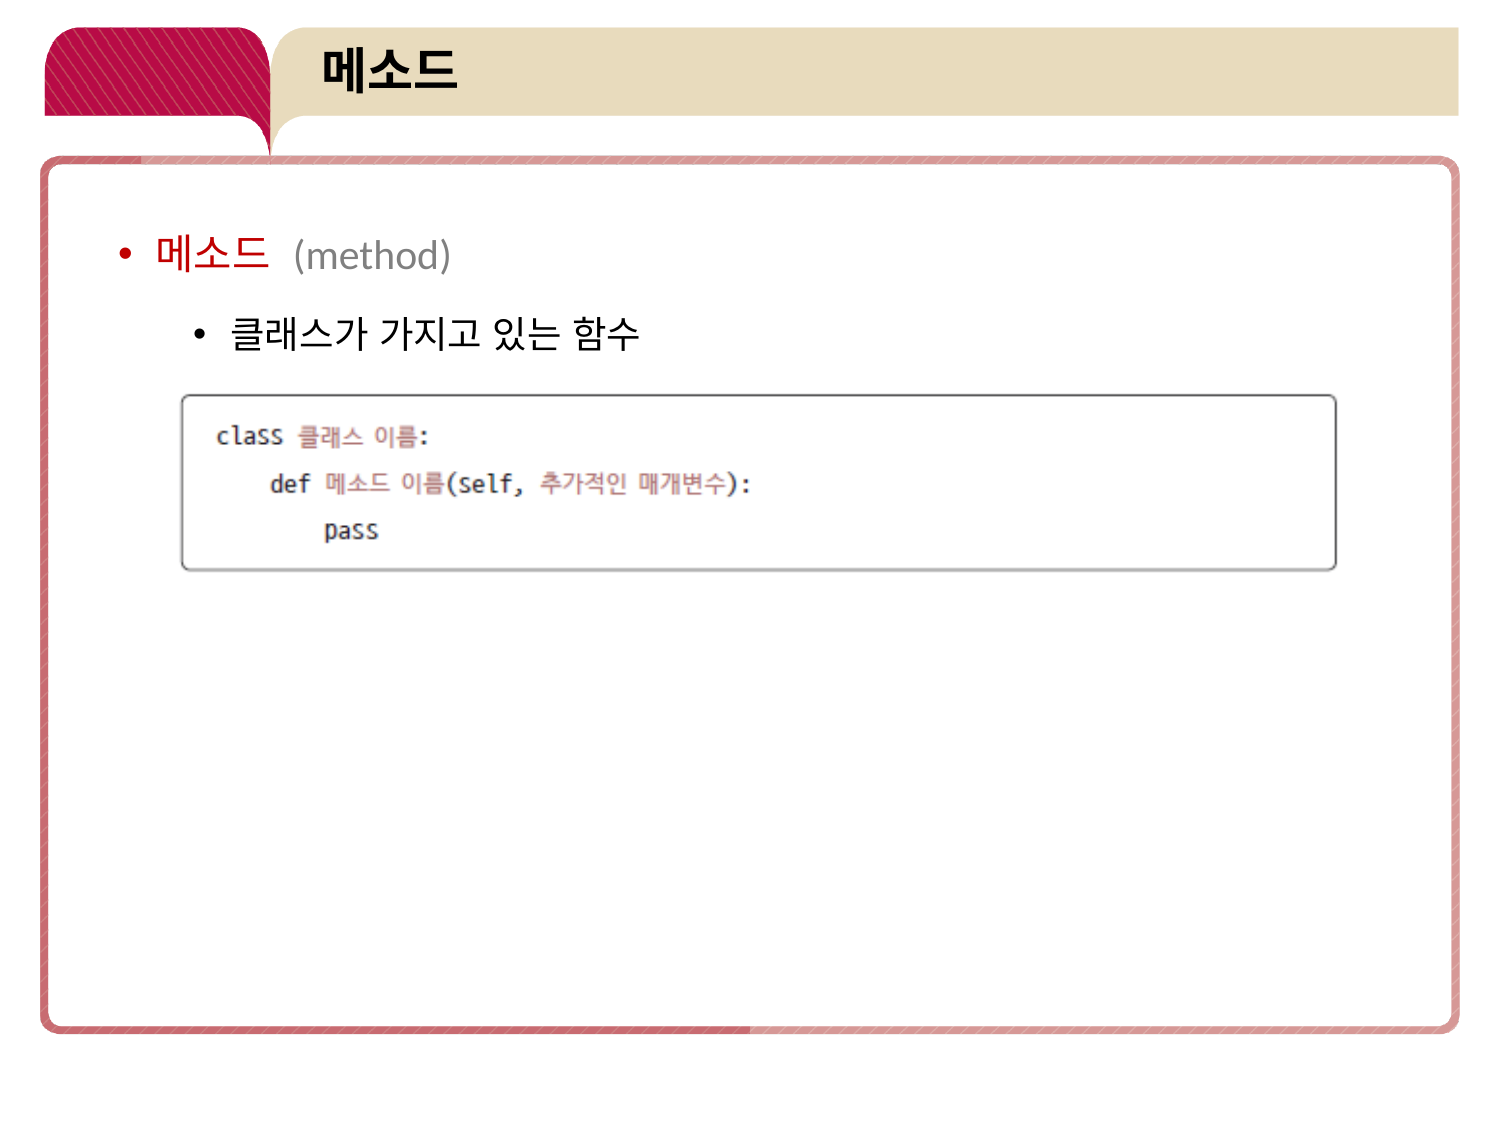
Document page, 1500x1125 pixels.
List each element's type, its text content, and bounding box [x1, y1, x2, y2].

list 메소드 (method) 클래스가 가지고 있는 함수 [103, 195, 1397, 1014]
title 메소드 [306, 42, 1385, 105]
picture [0, 0, 1500, 1043]
